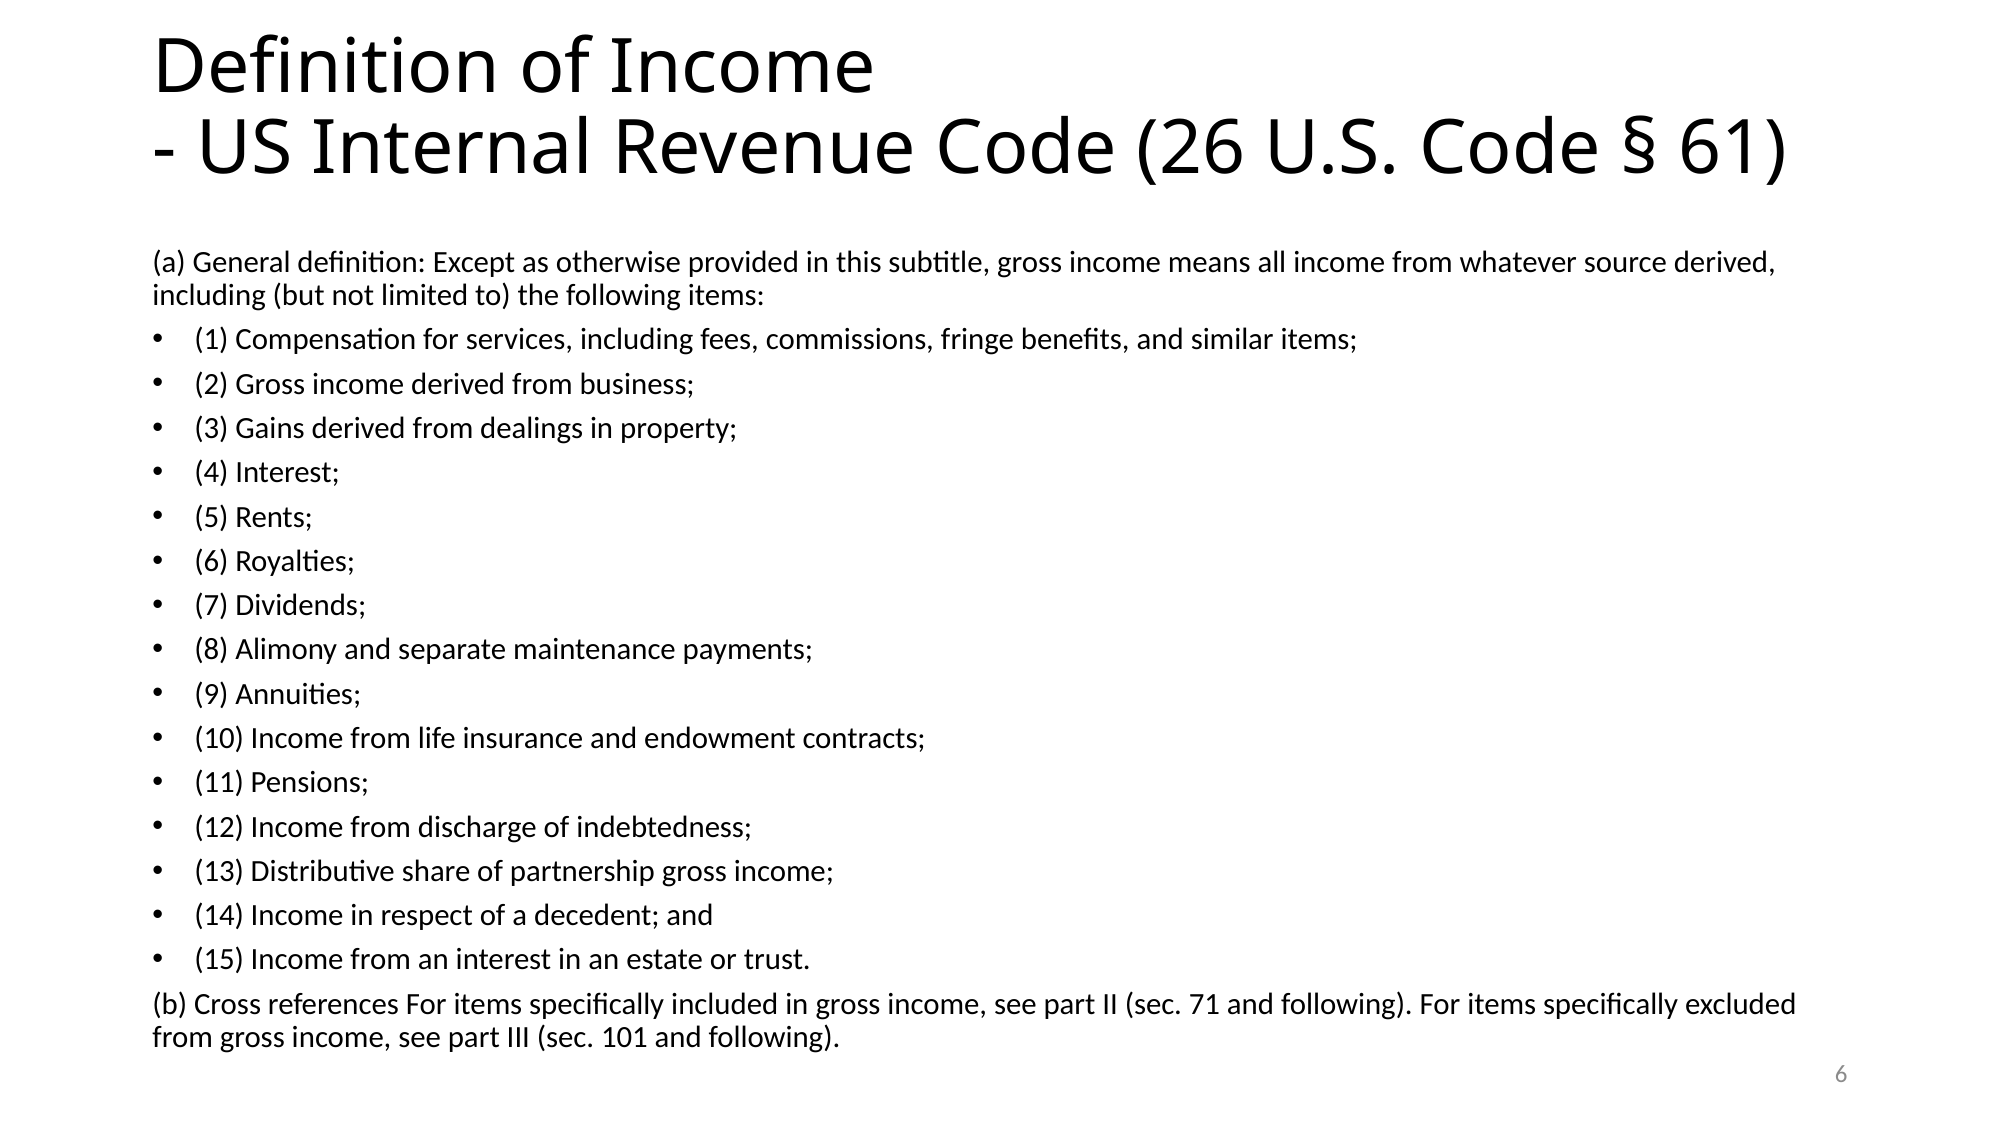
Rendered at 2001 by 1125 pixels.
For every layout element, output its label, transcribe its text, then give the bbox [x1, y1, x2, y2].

list (a) General definition: Except as otherwise provided in this subtitle, gross income means all income from whatever source derived, including (but not limited to) the following items: (1) Compensation for services, including fees, commissions, fringe benefits, and similar items; (2) Gross income derived from business; (3) Gains derived from dealings in property; (4) Interest; (5) Rents; (6) Royalties; (7) Dividends; (8) Alimony and separate maintenance payments; (9) Annuities; (10) Income from life insurance and endowment contracts; (11) Pensions; (12) Income from discharge of indebtedness; (13) Distributive share of partnership gross income; (14) Income in respect of a decedent; and (15) Income from an interest in an estate or trust. (b) Cross references For items specifically included in gross income, see part II (sec. 71 and following). For items specifically excluded from gross income, see part III (sec. 101 and following). [137, 238, 1863, 1066]
title Definition of Income - US Internal Revenue Code (26 U.S. Code § 61) [137, 0, 1863, 218]
slide_number 6 [1412, 1042, 1863, 1103]
